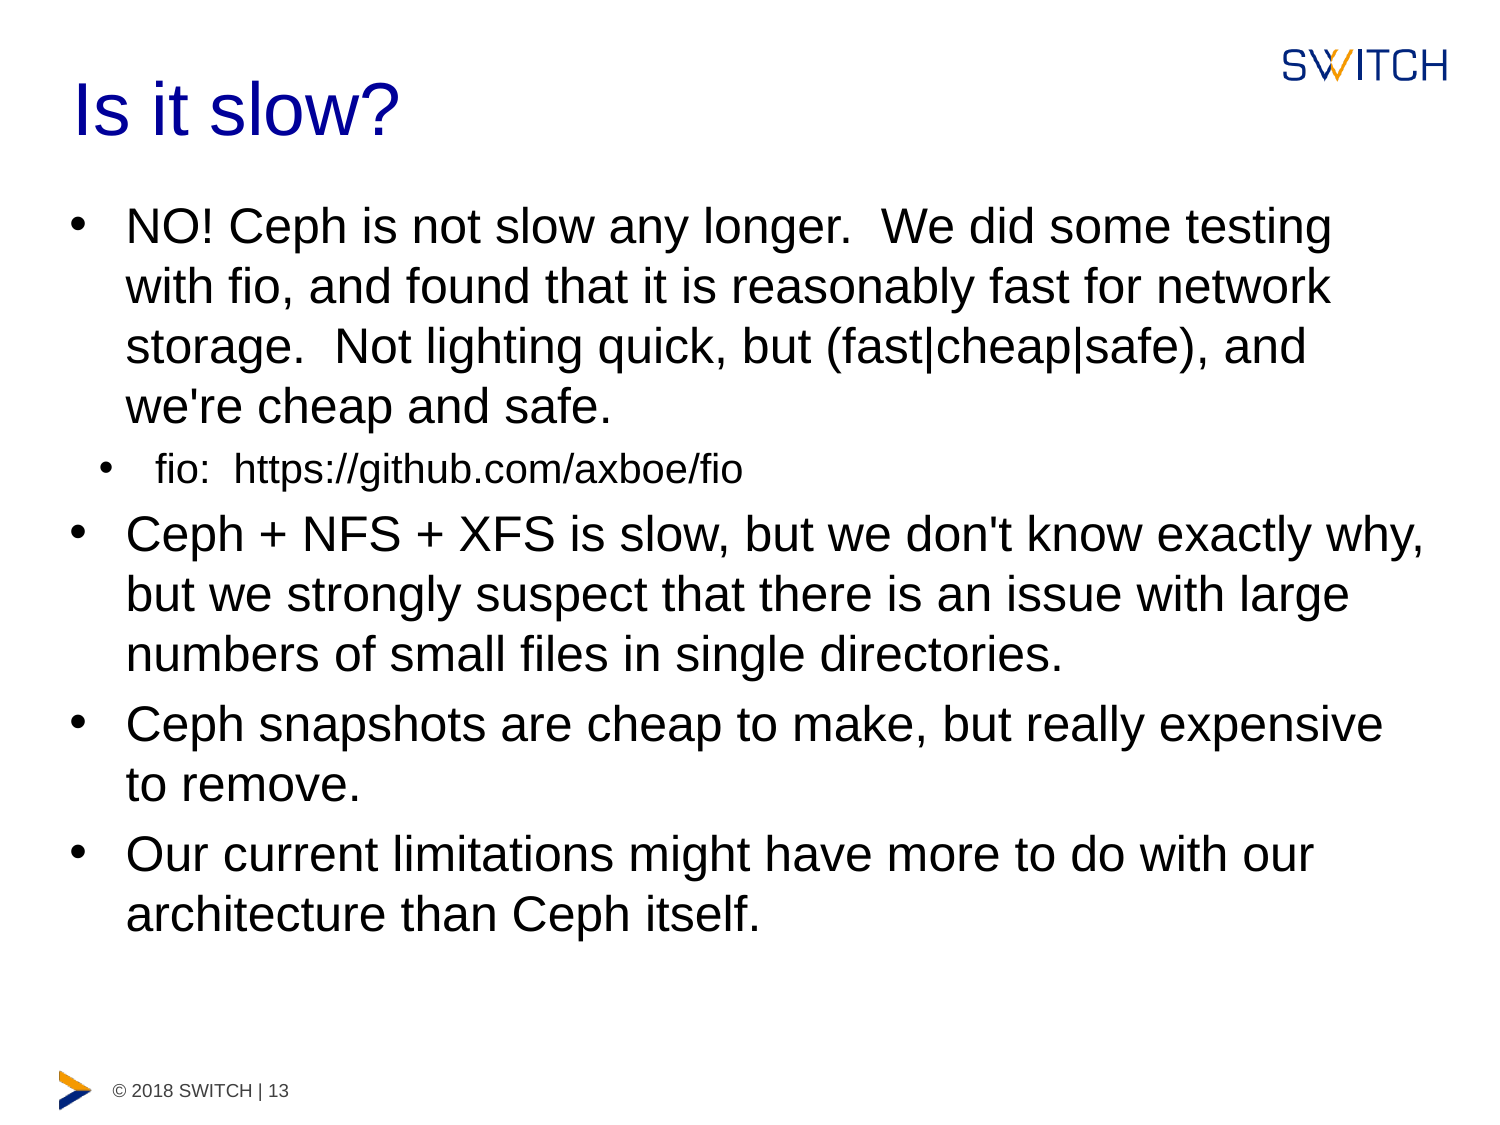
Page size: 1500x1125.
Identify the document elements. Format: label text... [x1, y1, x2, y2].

list NO! Ceph is not slow any longer. We did some testing with fio, and found that it is reasonably fast for network storage. Not lighting quick, but (fast|cheap|safe), and we're cheap and safe. fio: https://github.com/axboe/fio Ceph + NFS + XFS is slow, but we don't know exactly why, but we strongly suspect that there is an issue with large numbers of small files in single directories. Ceph snapshots are cheap to make, but really expensive to remove. Our current limitations might have more to do with our architecture than Ceph itself. [54, 185, 1444, 1044]
title Is it slow? [57, 48, 1264, 162]
